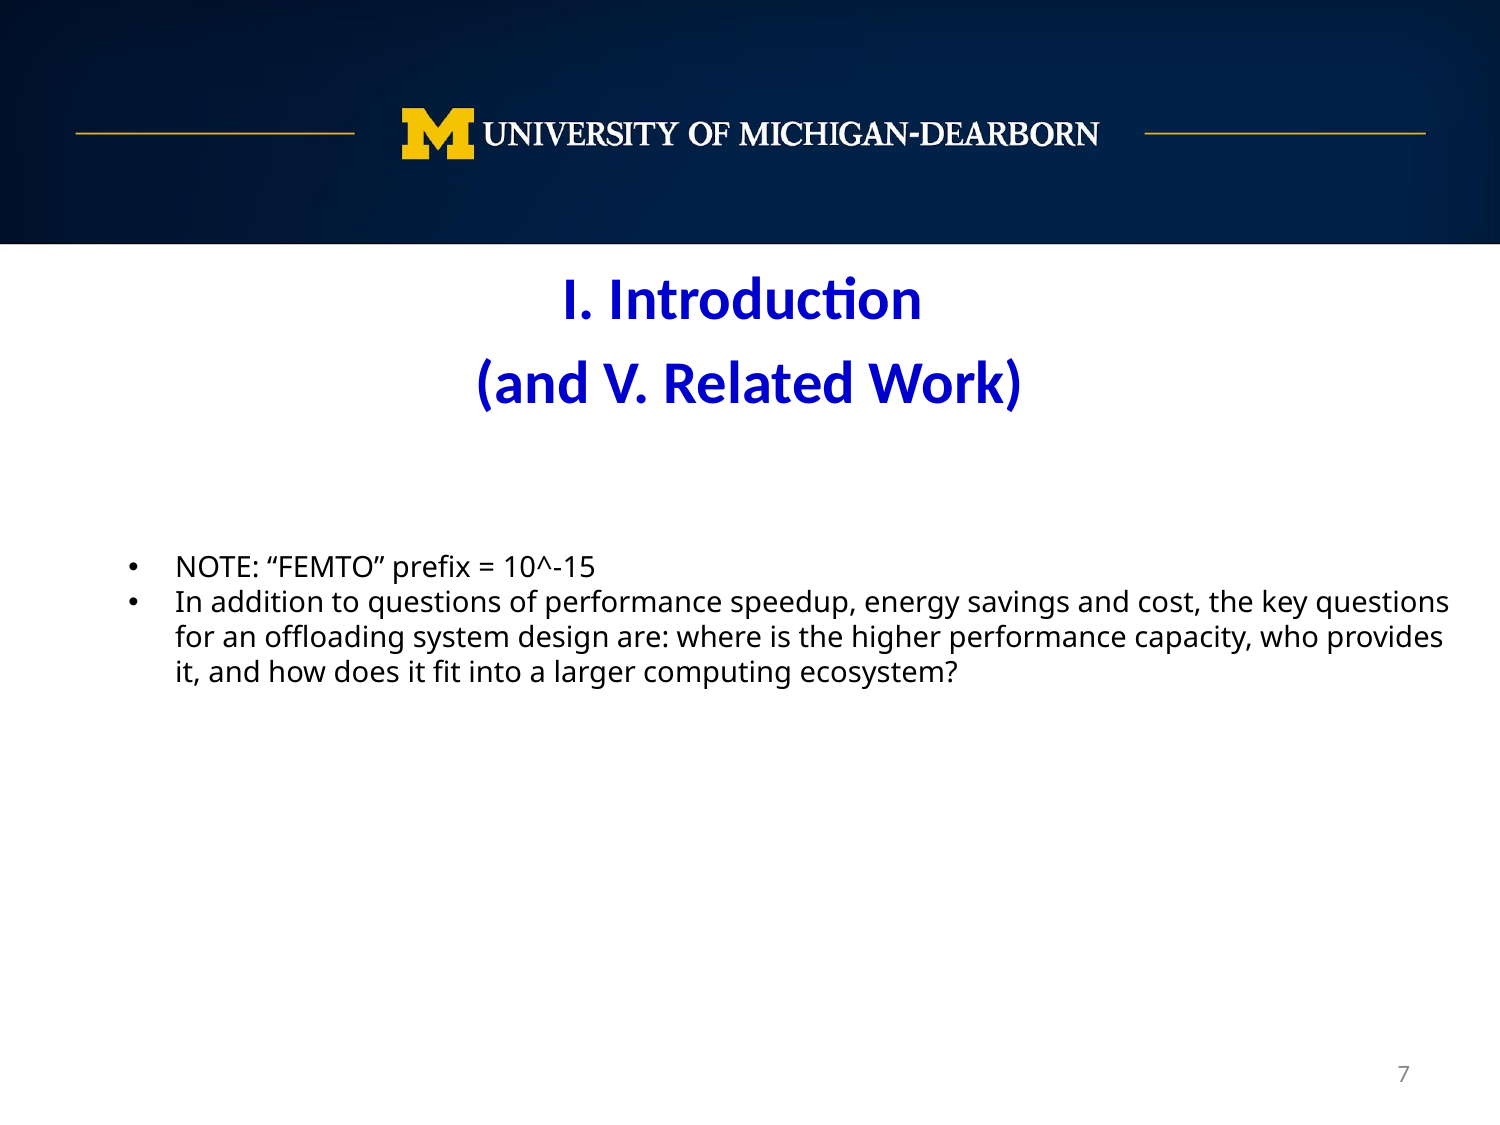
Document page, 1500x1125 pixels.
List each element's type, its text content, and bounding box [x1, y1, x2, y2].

slide_number 7 [1074, 1042, 1425, 1103]
picture [0, 0, 1500, 1125]
text_box NOTE: “FEMTO” prefix = 10^-15 In addition to questions of performance speedup, energy savings and cost, the key questions for an offloading system design are: where is the higher performance capacity, who provides it, and how does it fit into a larger computing ecosystem? [113, 506, 1482, 731]
list I. Introduction (and V. Related Work) [75, 251, 1425, 424]
